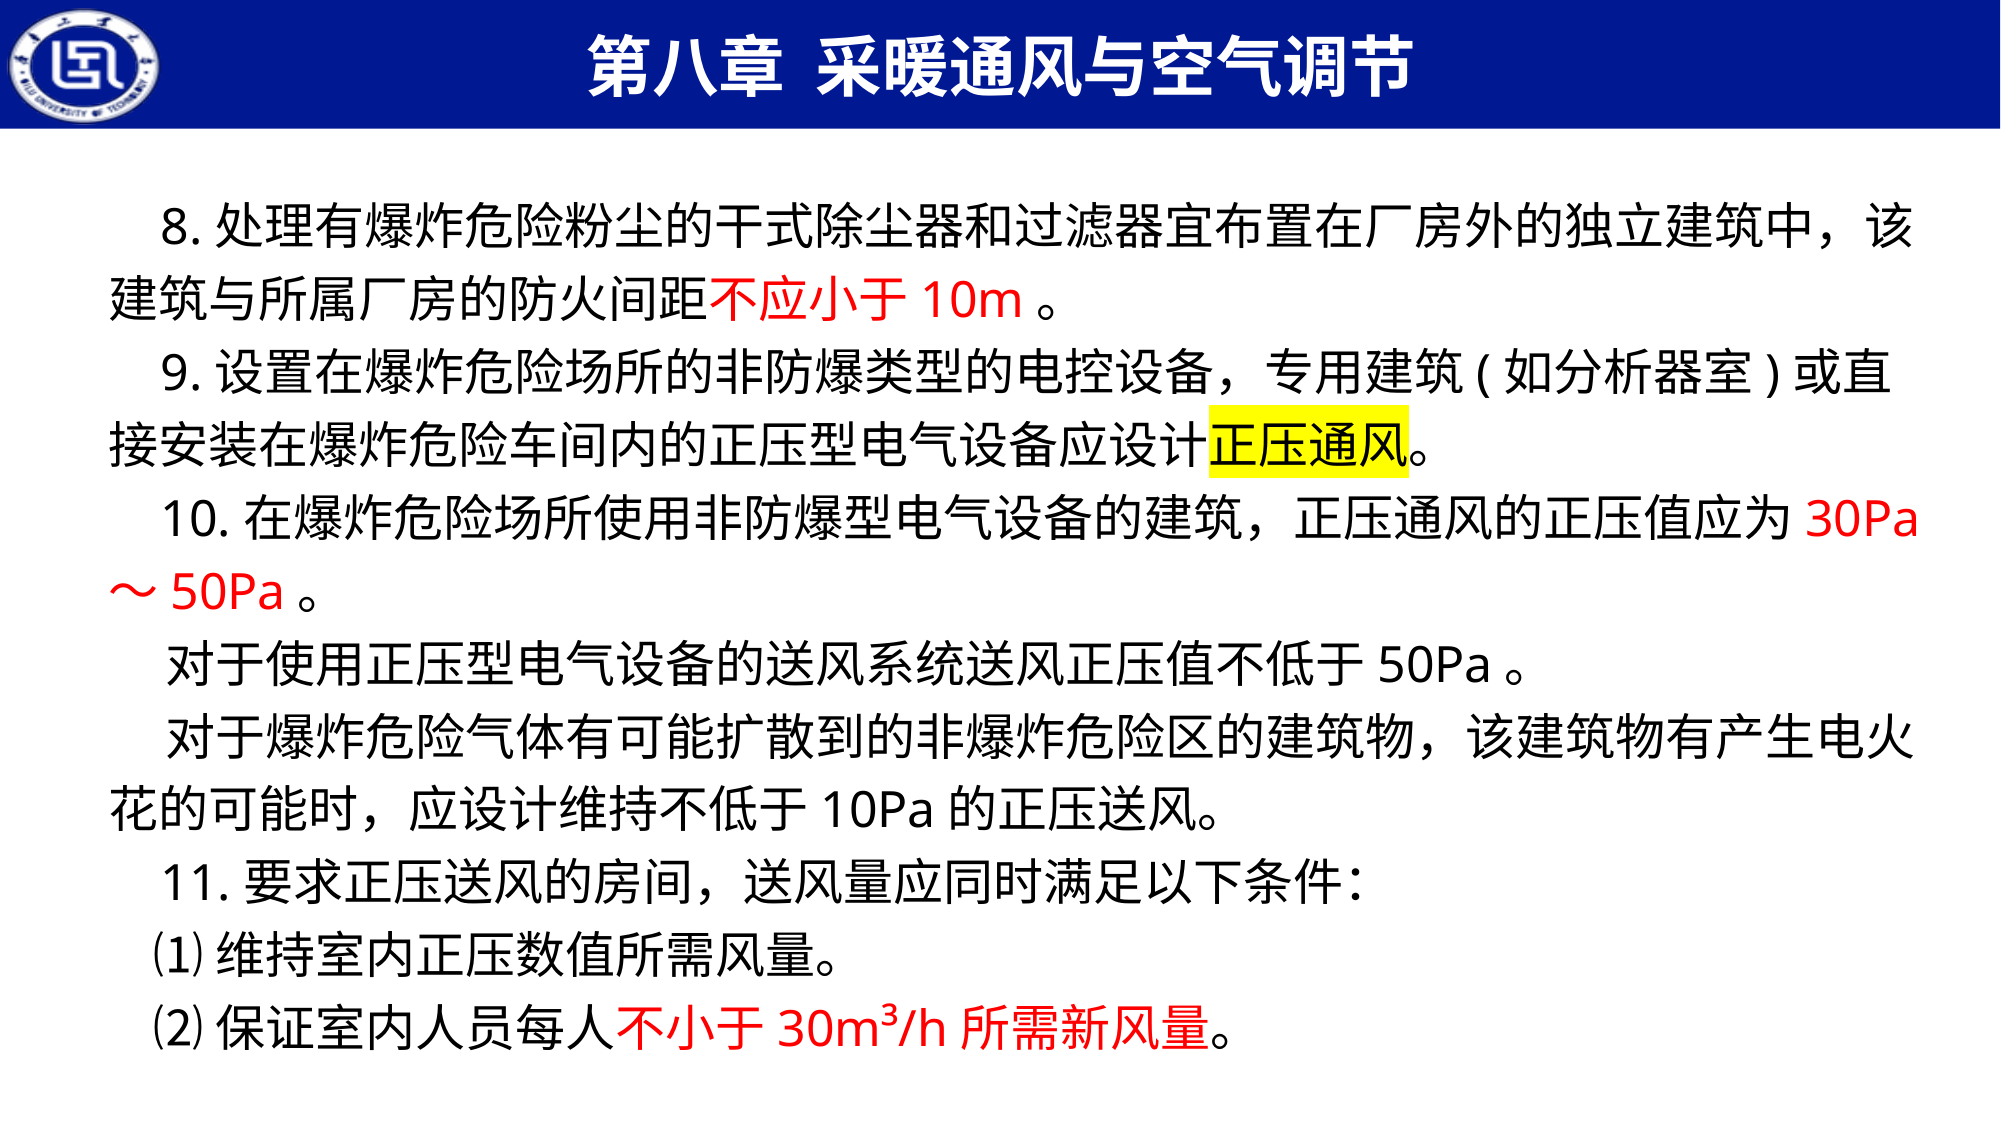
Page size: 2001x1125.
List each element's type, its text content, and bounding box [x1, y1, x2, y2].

slide_number 8.处理有爆炸危险粉尘的干式除尘器和过滤器宜布置在厂房外的独立建筑中，该建筑与所属厂房的防火间距不应小于10m。 9.设置在爆炸危险场所的非防爆类型的电控设备，专用建筑(如分析器室)或直接安装在爆炸危险车间内的正压型电气设备应设计正压通风。 10.在爆炸危险场所使用非防爆型电气设备的建筑，正压通风的正压值应为30Pa～50Pa。 对于使用正压型电气设备的送风系统送风正压值不低于50Pa。 对于爆炸危险气体有可能扩散到的非爆炸危险区的建筑物，该建筑物有产生电火花的可能时，应设计维持不低于10Pa的正压送风。 11.要求正压送风的房间，送风量应同时满足以下条件： ⑴维持室内正压数值所需风量。 ⑵保证室内人员每人不小于30m³/h所需新风量。 [93, 174, 1937, 1066]
picture [2, 7, 164, 126]
